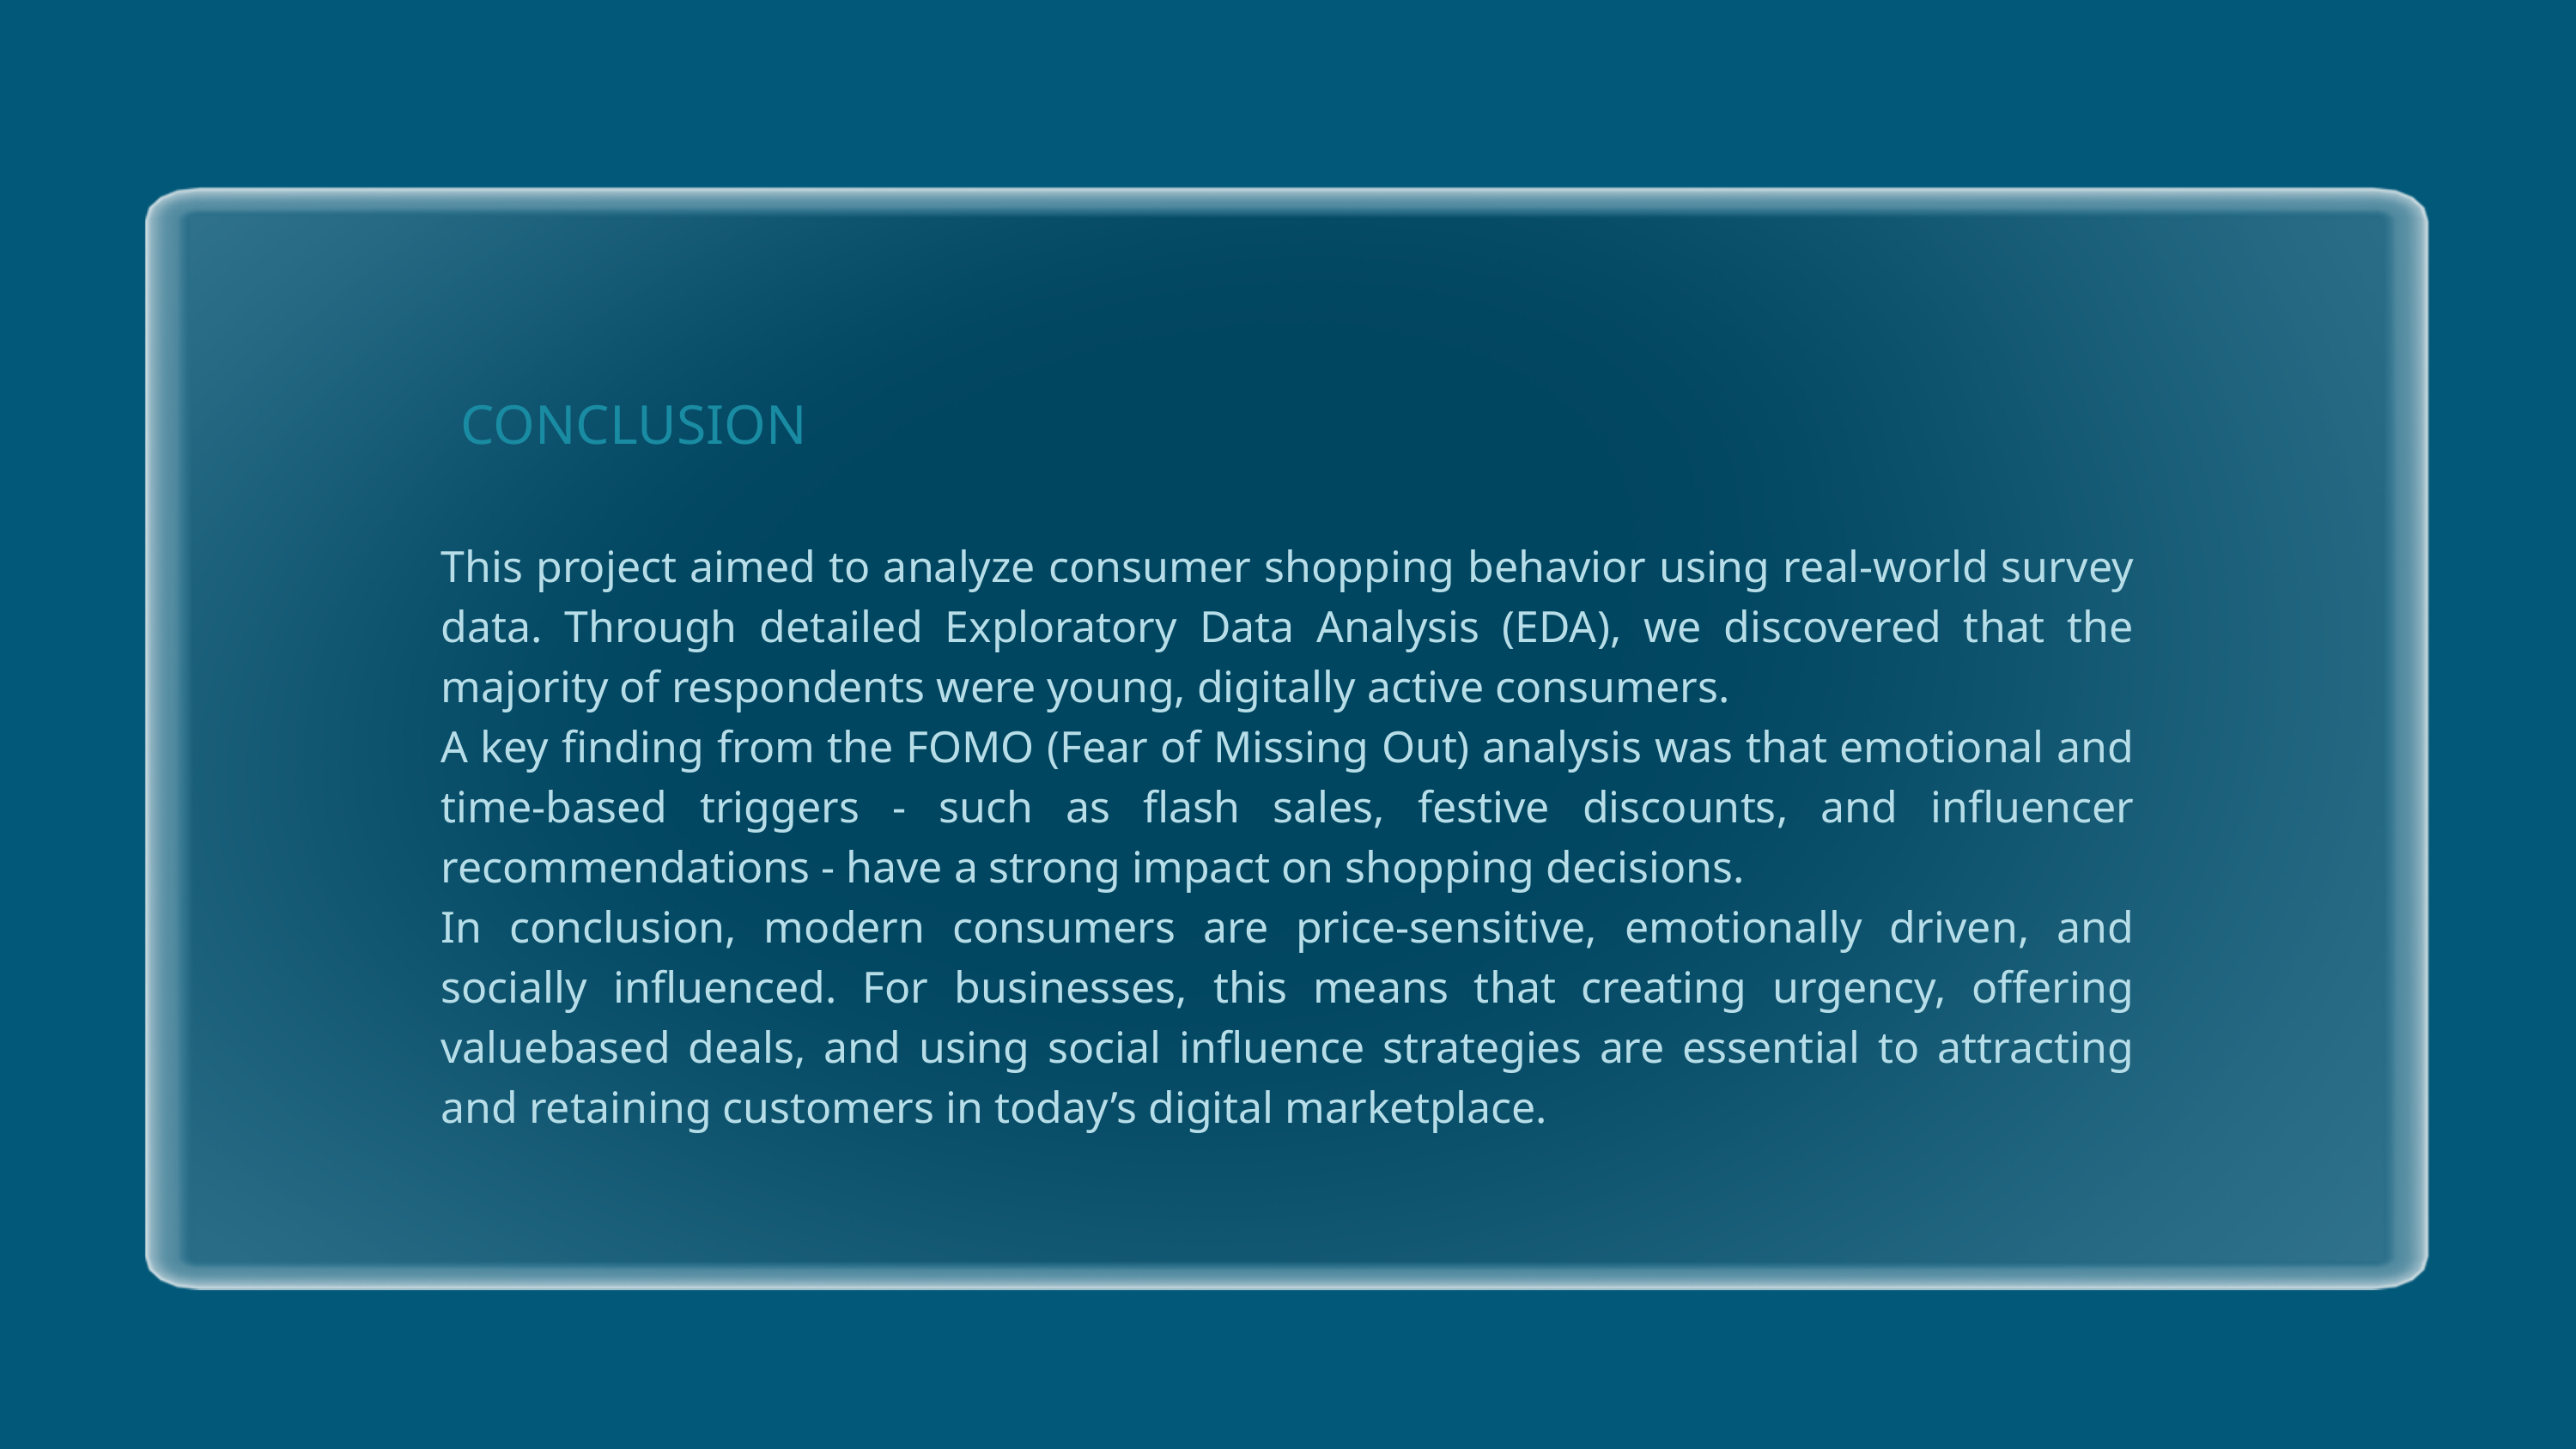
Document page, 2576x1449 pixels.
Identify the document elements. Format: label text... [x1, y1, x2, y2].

text_box CONCLUSION [42, 379, 1225, 456]
text_box [144, 186, 2432, 1290]
text_box This project aimed to analyze consumer shopping behavior using real-world survey data. Through detailed Exploratory Data Analysis (EDA), we discovered that the majority of respondents were young, digitally active consumers. A key finding from the FOMO (Fear of Missing Out) analysis was that emotional and time-based triggers - such as flash sales, festive discounts, and influencer recommendations - have a strong impact on shopping decisions. In conclusion, modern consumers are price-sensitive, emotionally driven, and socially influenced. For businesses, this means that creating urgency, offering valuebased deals, and using social influence strategies are essential to attracting and retaining customers in today’s digital marketplace. [440, 530, 2136, 1132]
